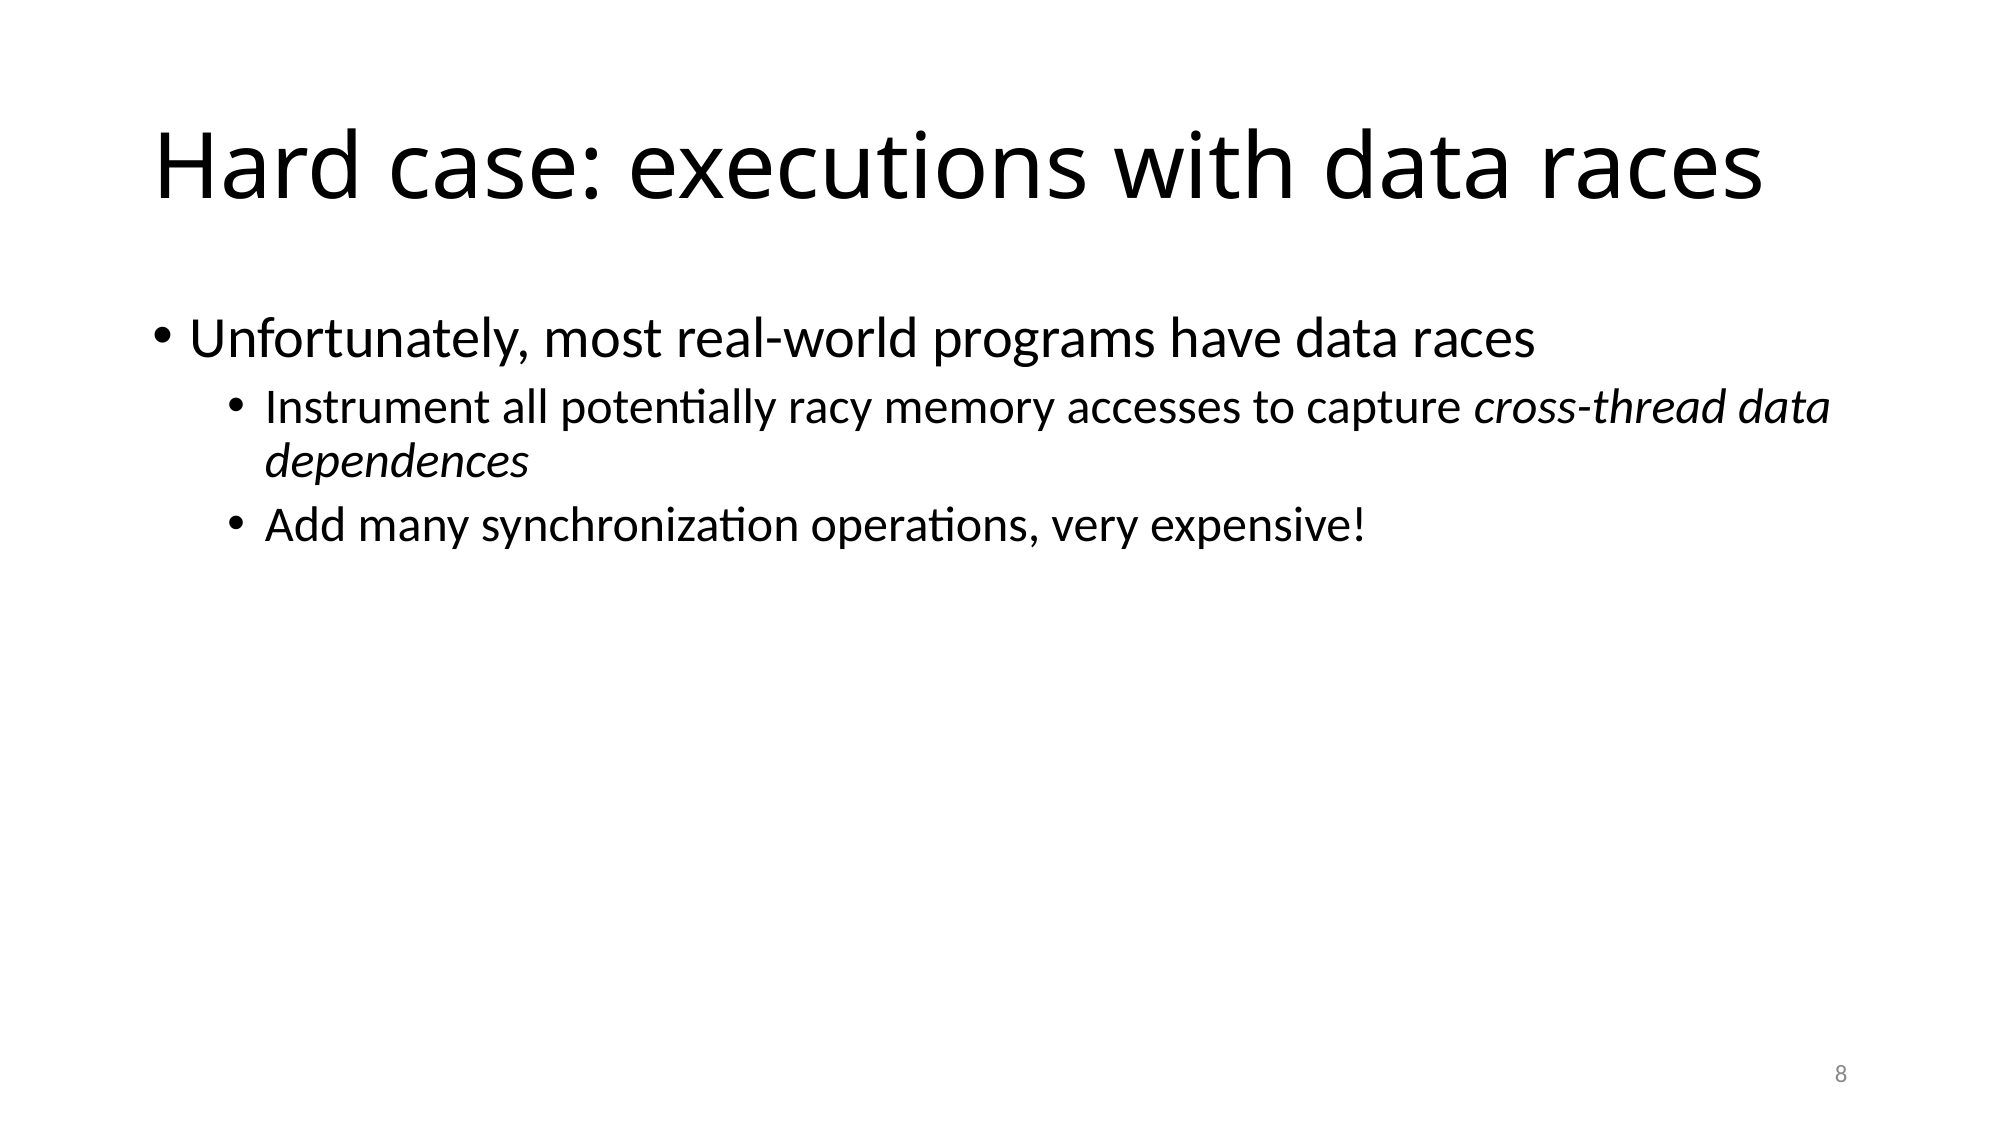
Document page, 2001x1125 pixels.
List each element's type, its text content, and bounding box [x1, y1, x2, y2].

title Hard case: executions with data races [137, 59, 1863, 278]
list Unfortunately, most real-world programs have data races Instrument all potentially racy memory accesses to capture cross-thread data dependences Add many synchronization operations, very expensive! [137, 299, 1863, 1014]
slide_number 8 [1412, 1042, 1863, 1103]
